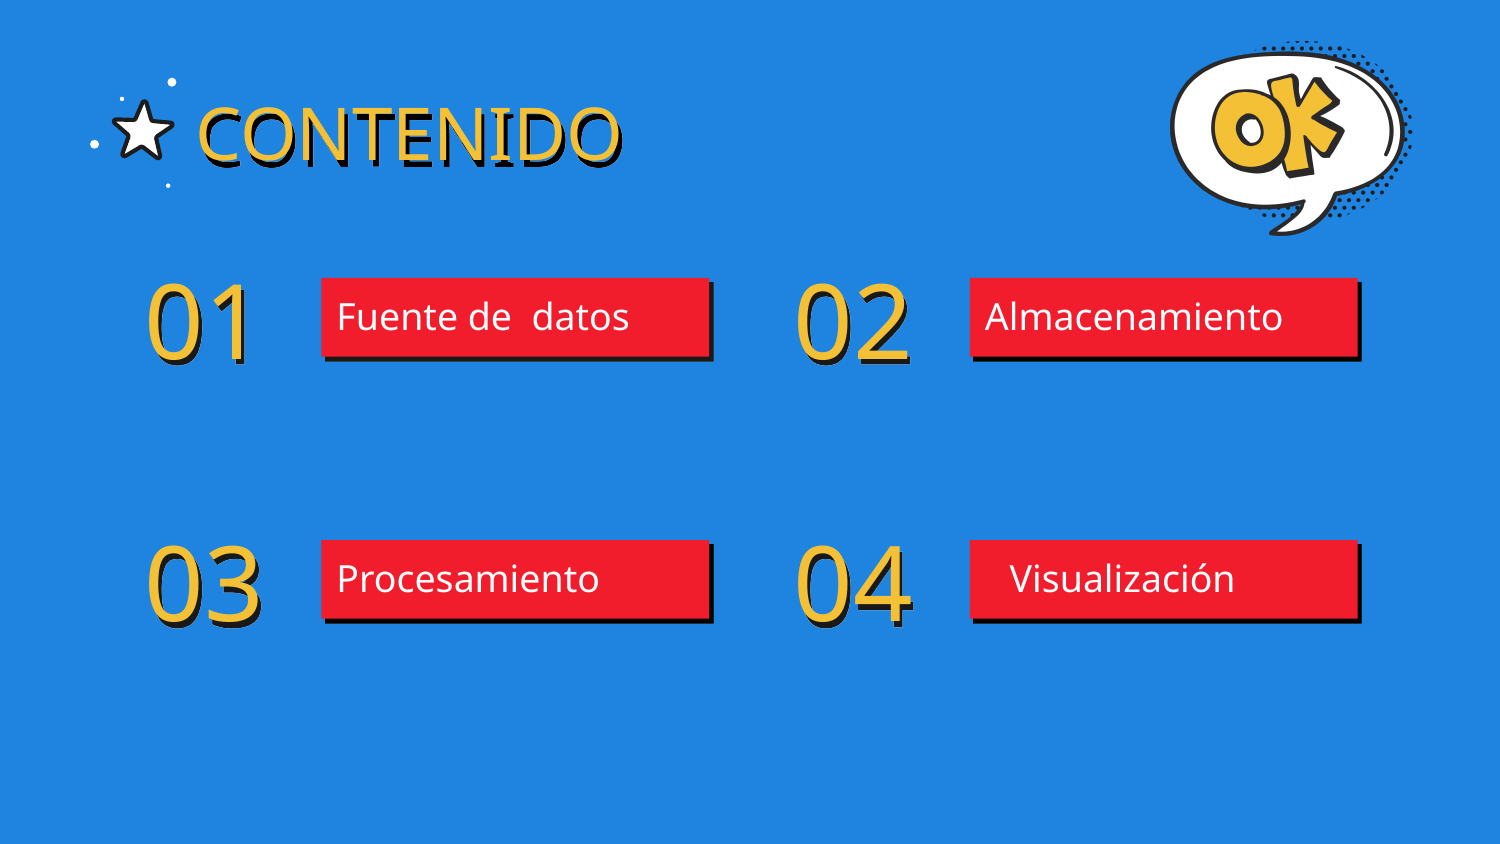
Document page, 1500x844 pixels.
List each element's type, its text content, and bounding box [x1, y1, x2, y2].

subtitle Visualización [973, 540, 1358, 619]
subtitle Almacenamiento [973, 277, 1358, 357]
title CONTENIDO [180, 72, 1165, 167]
subtitle Fuente de datos [325, 277, 710, 357]
title 04 [736, 502, 970, 657]
picture [1170, 34, 1423, 236]
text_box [89, 77, 177, 189]
title 02 [736, 240, 970, 395]
subtitle Procesamiento [325, 540, 710, 619]
title 03 [87, 502, 322, 657]
title 01 [87, 240, 322, 395]
